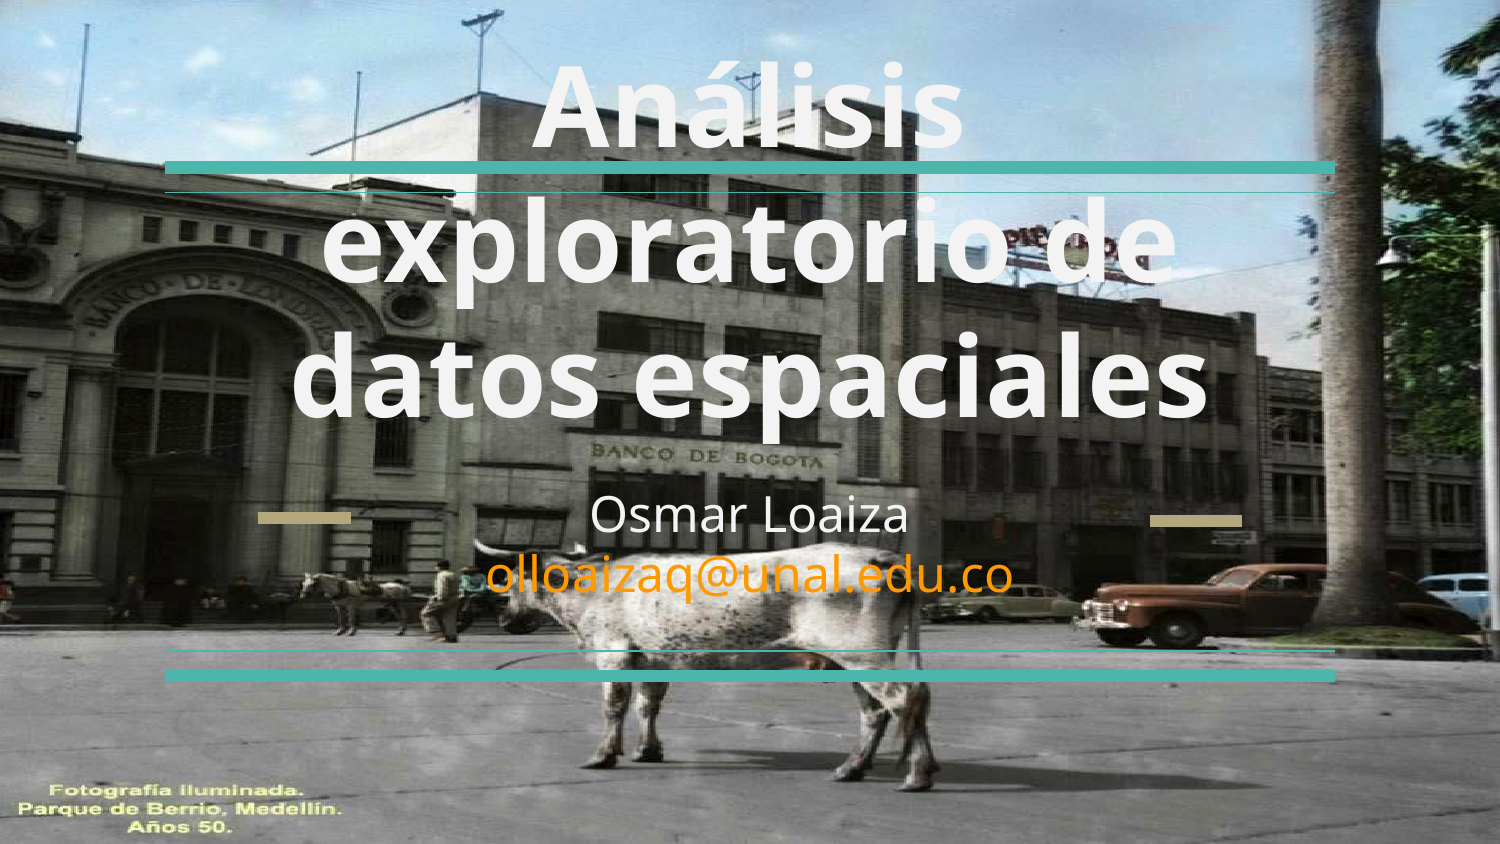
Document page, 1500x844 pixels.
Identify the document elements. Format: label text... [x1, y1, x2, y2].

subtitle Osmar Loaiza olloaizaq@unal.edu.co [350, 467, 1150, 598]
title Análisis exploratorio de datos espaciales [164, 287, 1336, 456]
picture [0, 0, 1500, 844]
